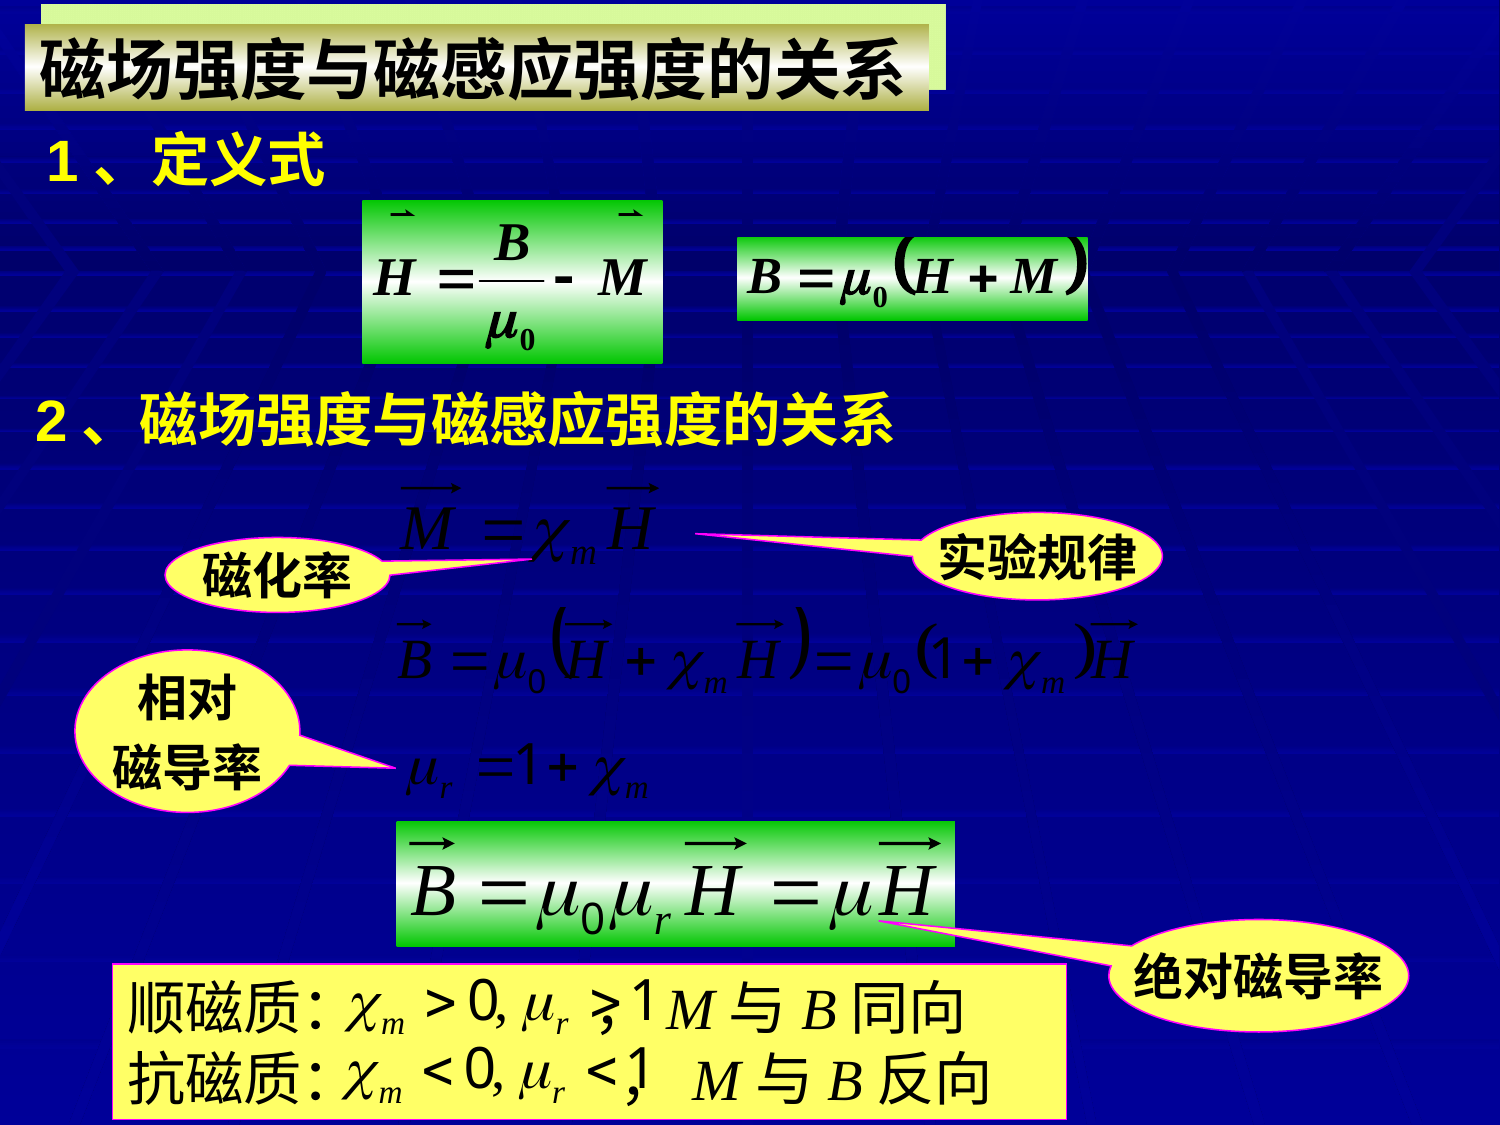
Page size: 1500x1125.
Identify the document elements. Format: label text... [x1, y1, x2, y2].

text_box 实验规律 [695, 512, 1163, 600]
text_box 1、定义式 [32, 115, 341, 201]
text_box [387, 607, 1153, 708]
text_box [390, 469, 673, 581]
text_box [333, 1031, 661, 1118]
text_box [335, 963, 663, 1049]
text_box 绝对磁导率 [955, 919, 1409, 1032]
text_box 顺磁质： ，M与B同向 抗磁质： ，M与B反向 [112, 964, 1067, 1120]
text_box 磁化率 [165, 537, 390, 613]
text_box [737, 237, 1088, 320]
text_box 相对 磁导率 [74, 649, 394, 813]
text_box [396, 821, 955, 947]
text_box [362, 199, 663, 364]
text_box 2、磁场强度与磁感应强度的关系 [20, 375, 912, 461]
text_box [394, 726, 661, 813]
text_box 磁场强度与磁感应强度的关系 [24, 24, 929, 111]
